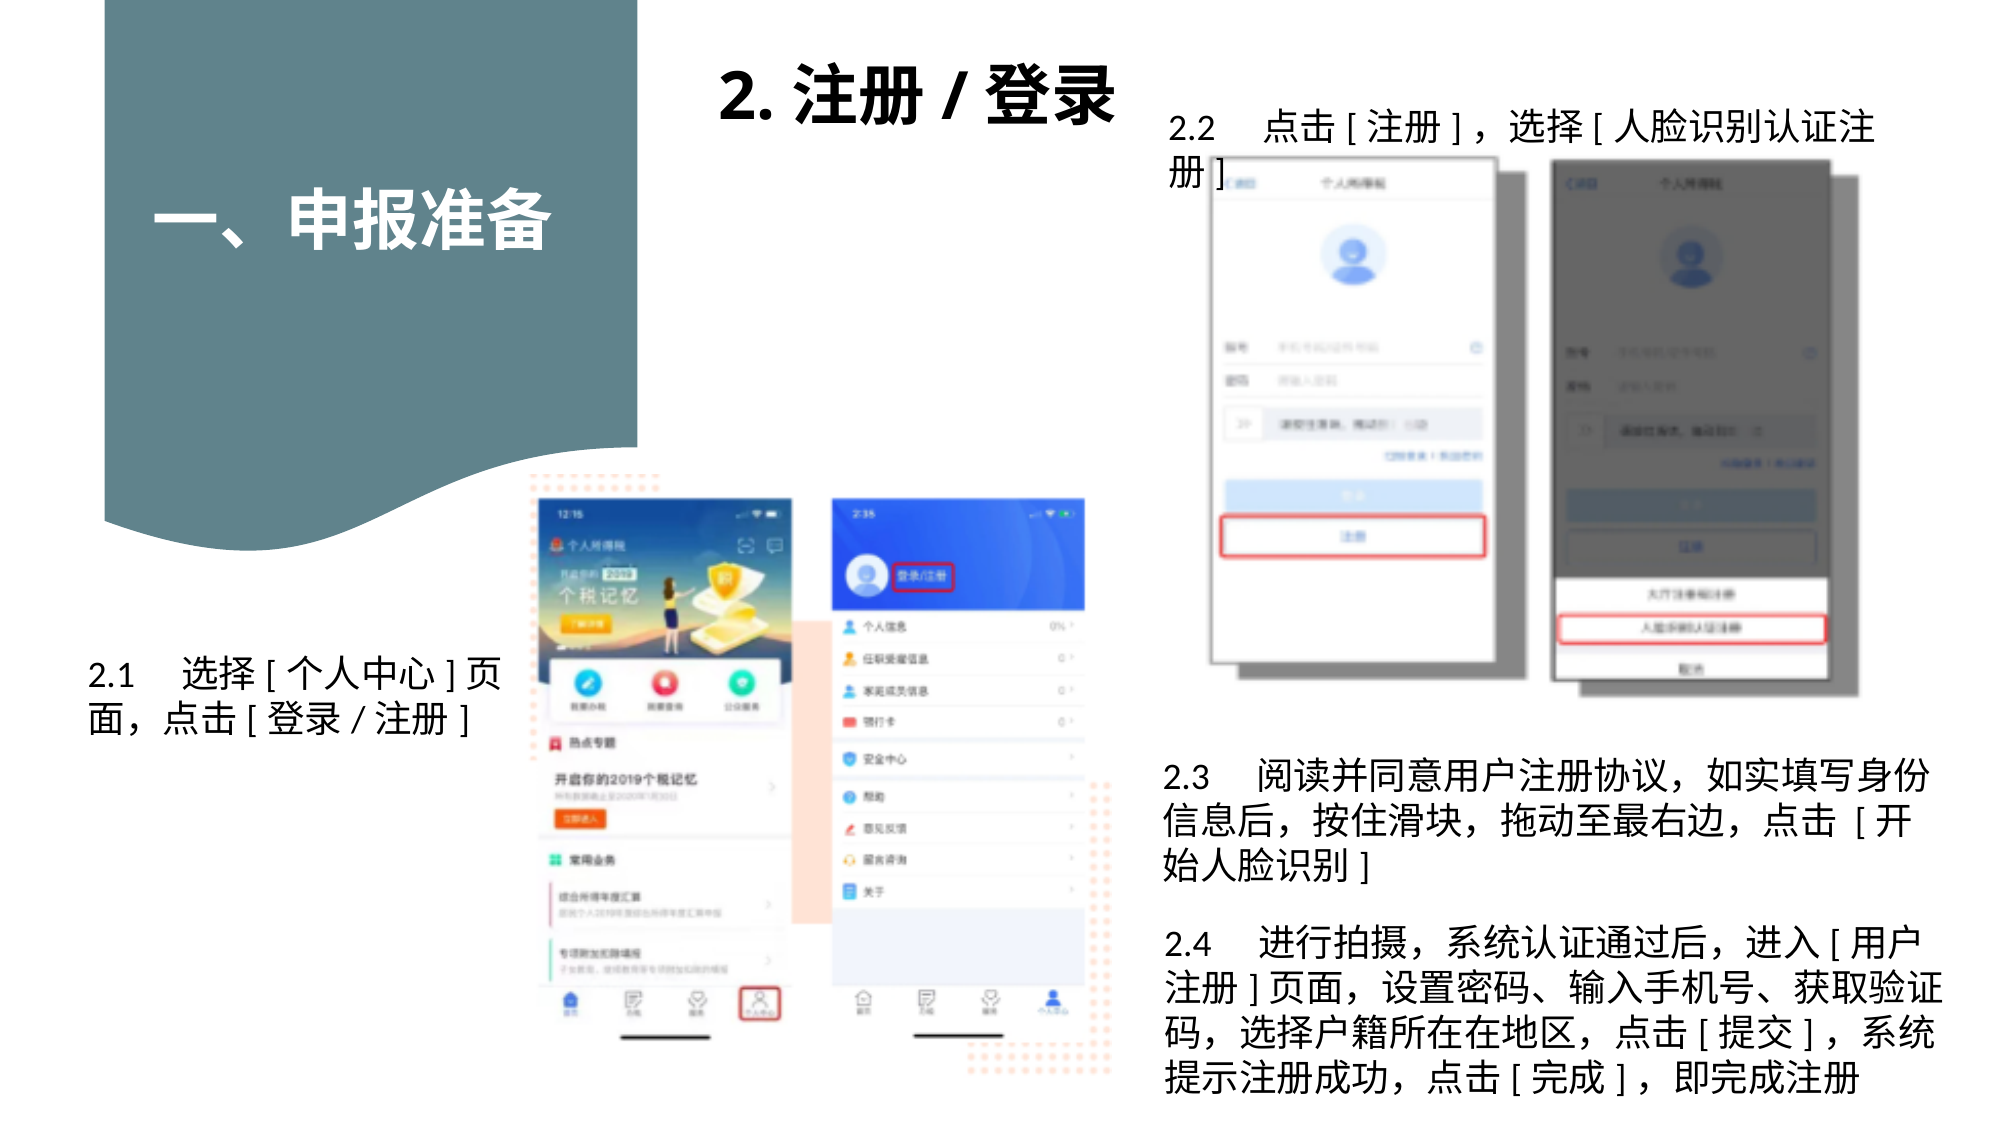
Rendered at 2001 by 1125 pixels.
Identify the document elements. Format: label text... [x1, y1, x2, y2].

picture [1188, 136, 1888, 723]
text_box 一、申报准备 [137, 28, 604, 417]
text_box 2.4 进行拍摄，系统认证通过后，进入[用户注册]页面，设置密码、输入手机号、获取验证码，选择户籍所在在地区，点击[提交]，系统提示注册成功，点击[完成]，即完成注册 [1149, 911, 1960, 1107]
text_box [103, 0, 639, 552]
text_box 2.1 选择[个人中心]页面，点击[登录/注册] [72, 642, 525, 748]
picture [525, 474, 1112, 1079]
text_box 2.2 点击[注册]，选择[人脸识别认证注册] [1153, 95, 1928, 201]
text_box 2.3 阅读并同意用户注册协议，如实填写身份信息后，按住滑块，拖动至最右边，点击 [开始人脸识别] [1147, 744, 1959, 895]
text_box 2.注册/登录 [703, 28, 1273, 168]
